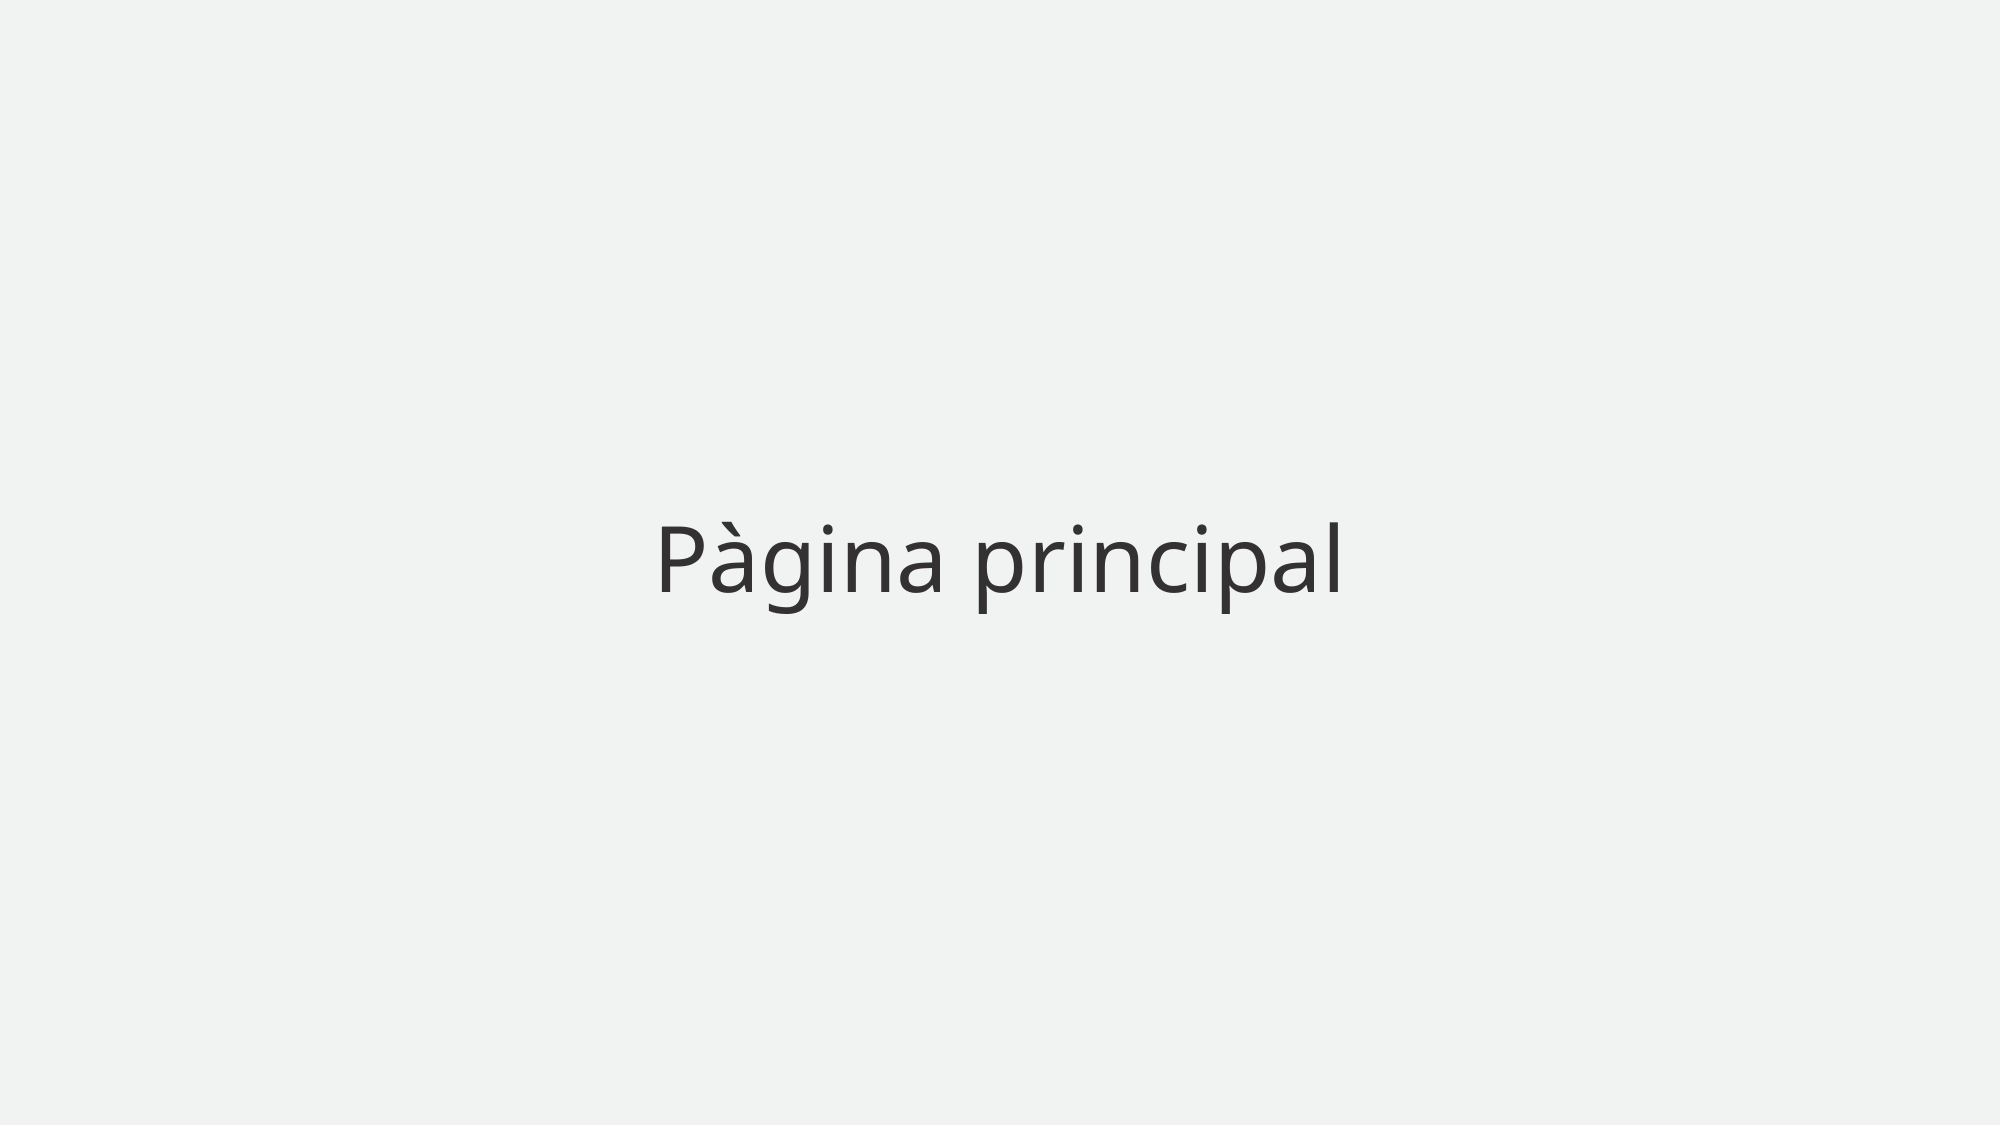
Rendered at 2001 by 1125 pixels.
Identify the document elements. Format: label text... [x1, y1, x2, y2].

title Pàgina principal [137, 453, 1863, 672]
